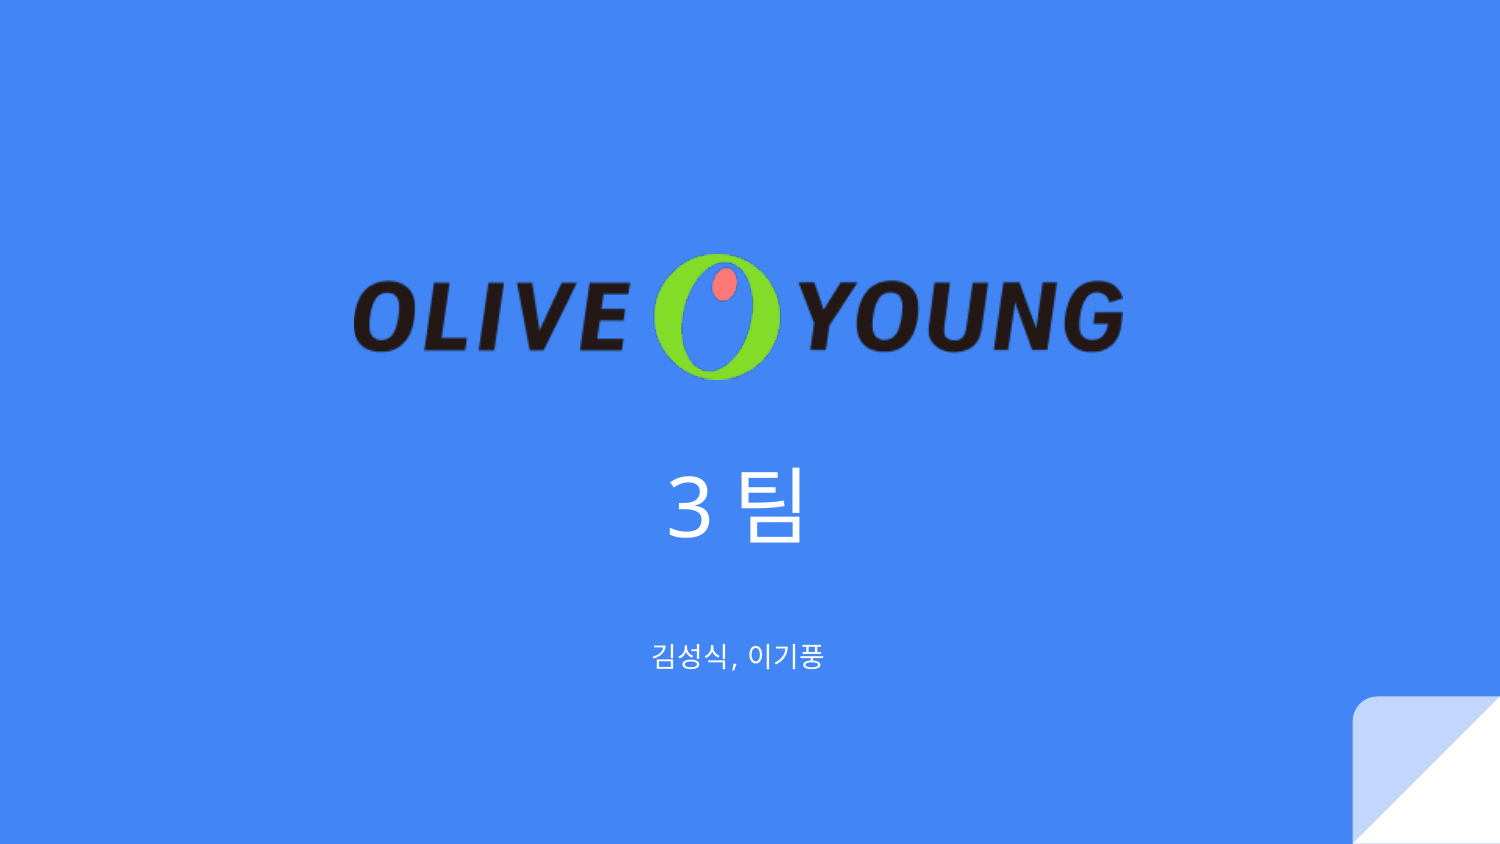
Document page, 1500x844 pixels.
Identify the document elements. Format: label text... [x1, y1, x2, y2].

subtitle 김성식, 이기풍 [64, 620, 1413, 692]
title 3팀 [64, 423, 1413, 577]
picture [353, 254, 1124, 381]
